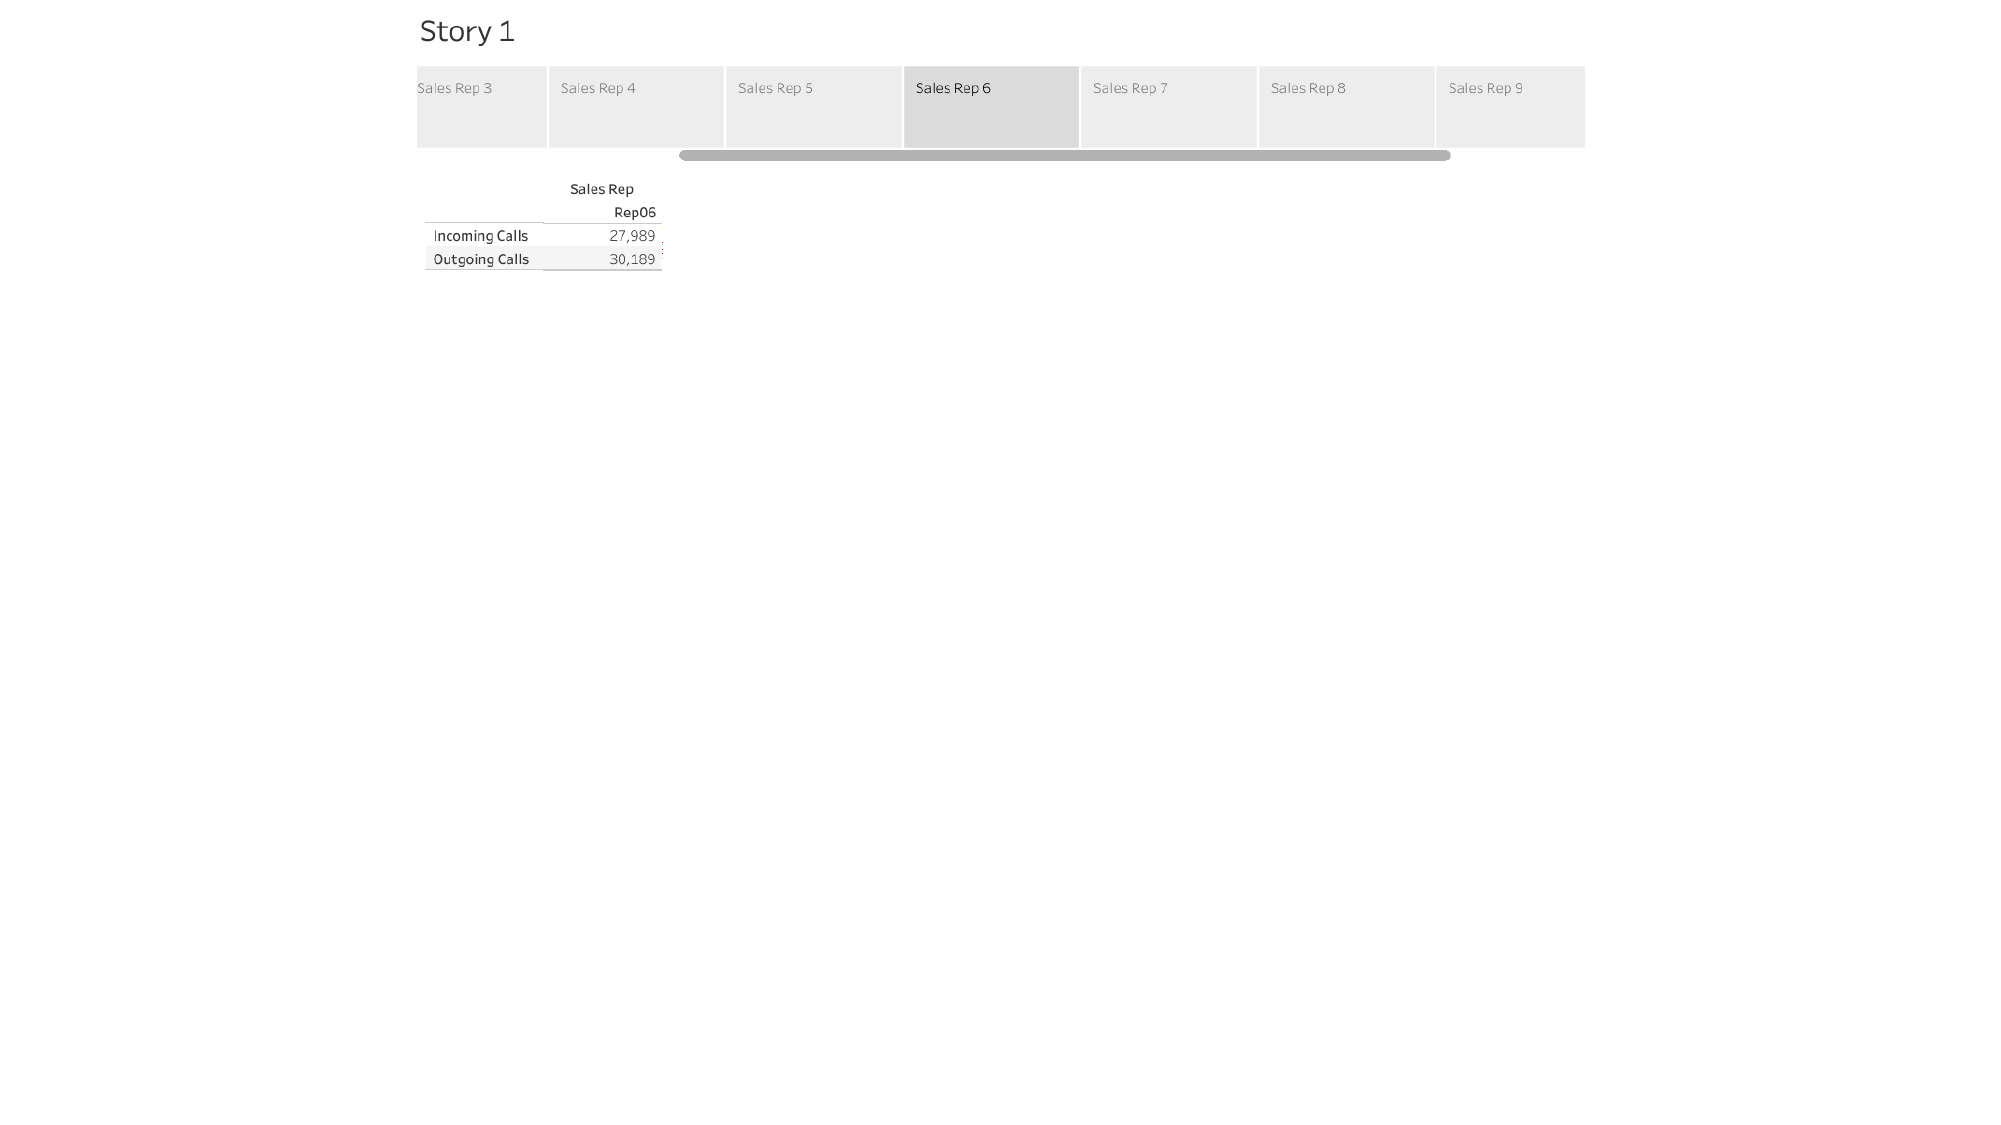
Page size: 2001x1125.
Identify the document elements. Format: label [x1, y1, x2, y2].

picture [407, 0, 1593, 1125]
